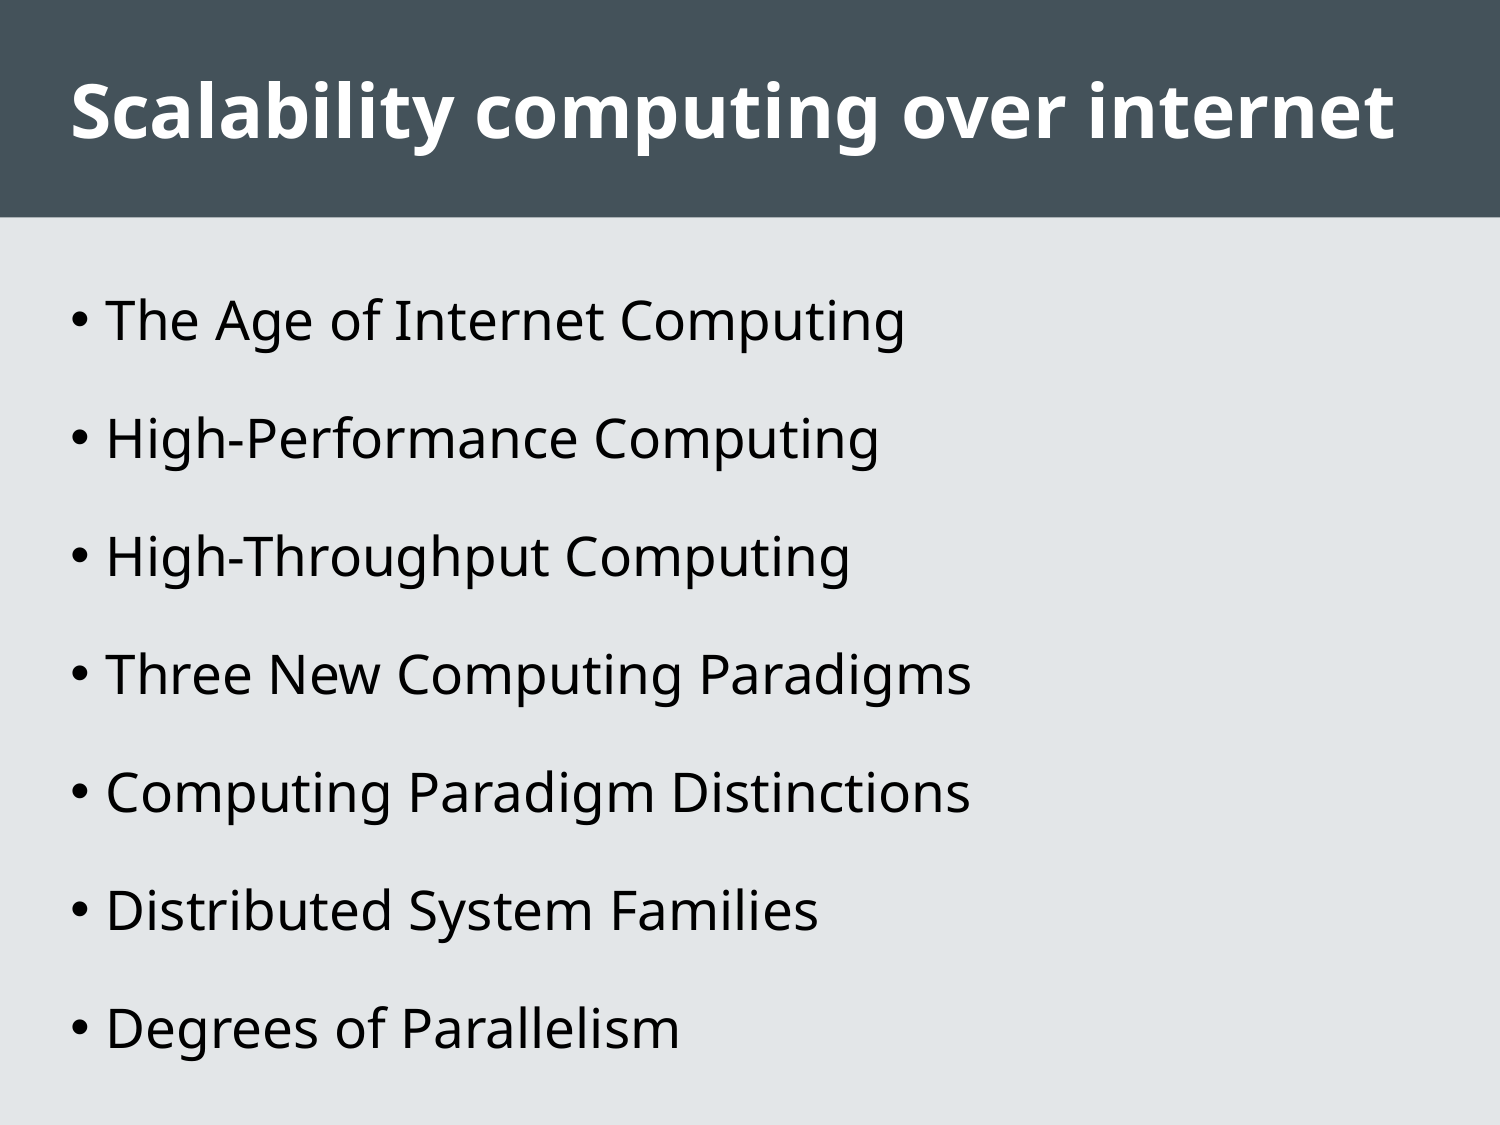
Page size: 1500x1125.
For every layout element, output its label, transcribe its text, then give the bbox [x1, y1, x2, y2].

title Scalability computing over internet [55, 0, 1432, 218]
list The Age of Internet Computing High-Performance Computing High-Throughput Computing Three New Computing Paradigms Computing Paradigm Distinctions Distributed System Families Degrees of Parallelism [55, 245, 1432, 1067]
